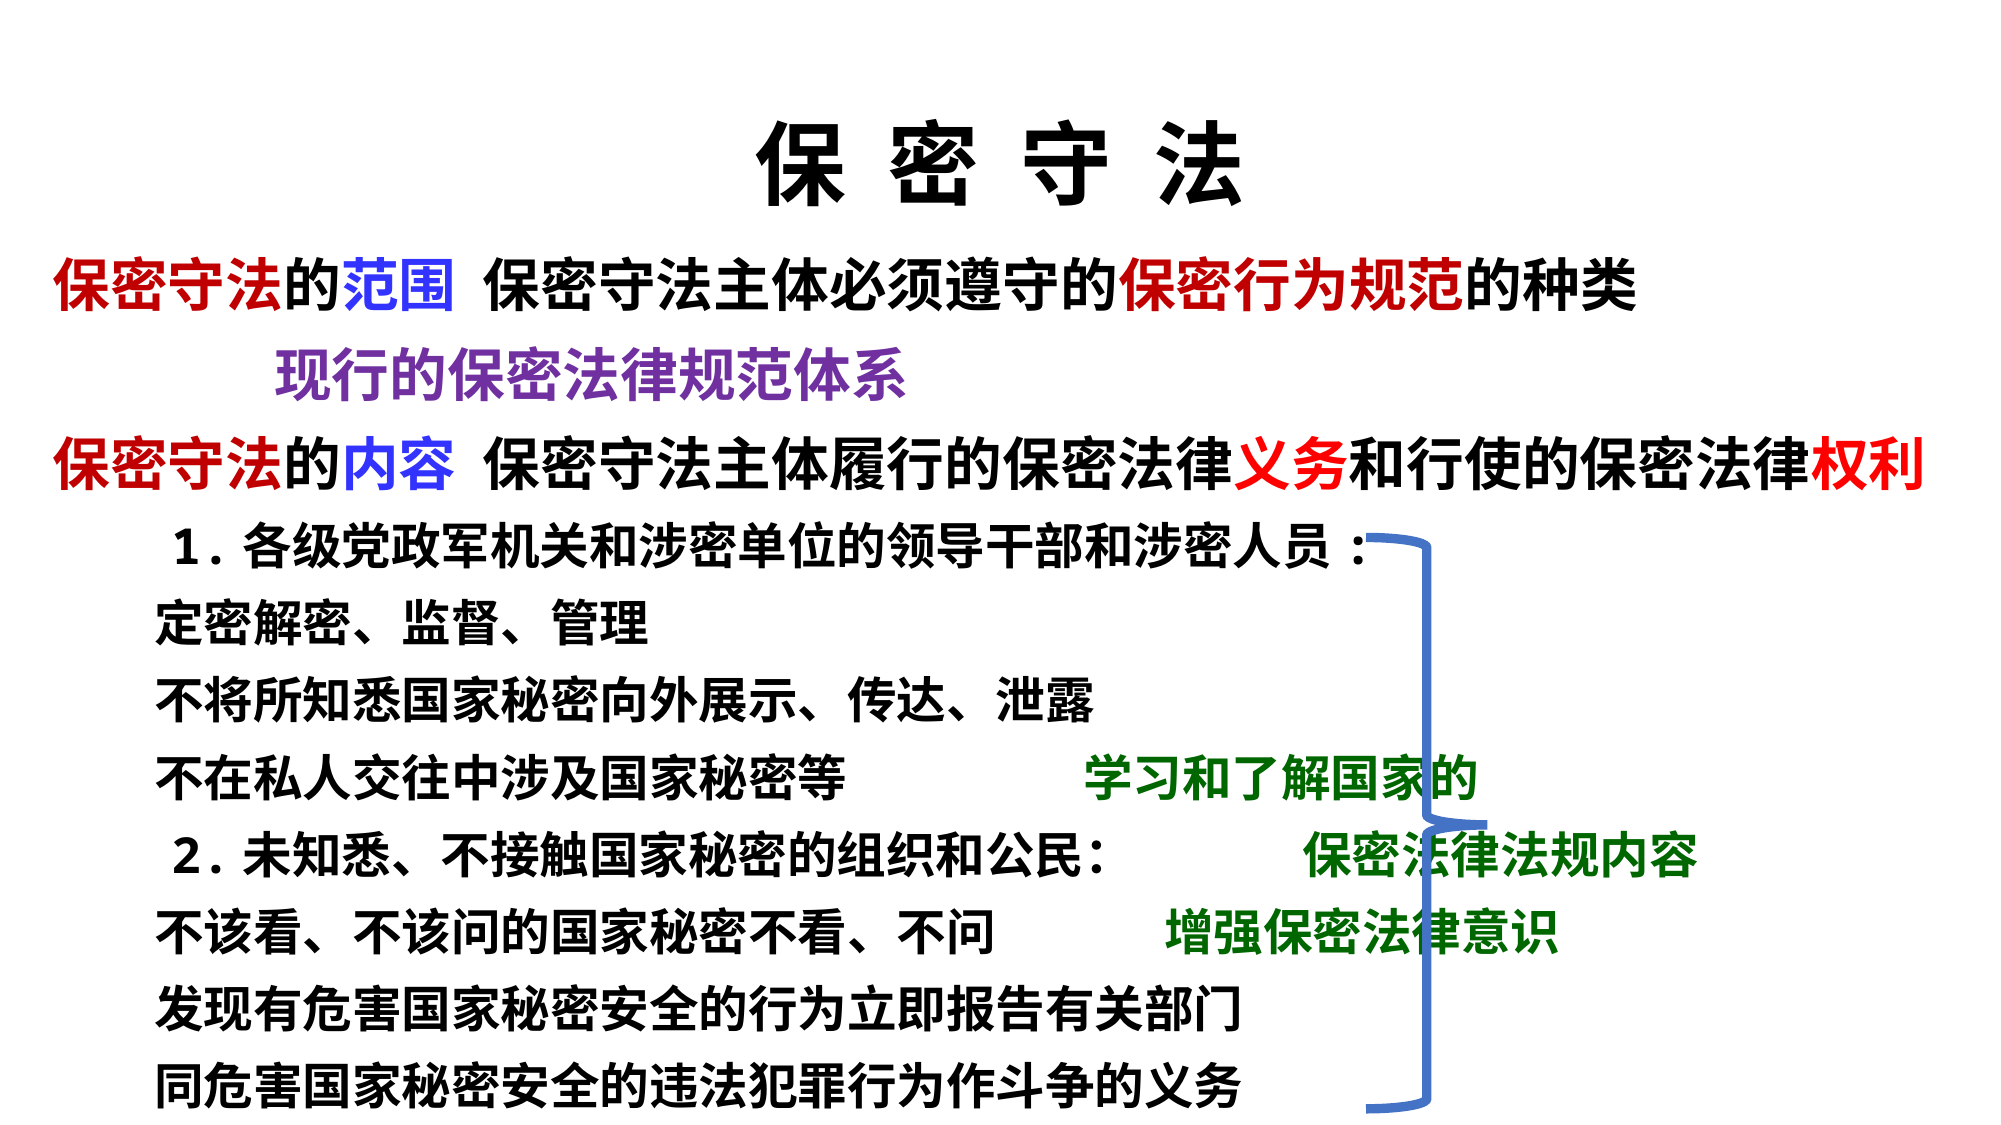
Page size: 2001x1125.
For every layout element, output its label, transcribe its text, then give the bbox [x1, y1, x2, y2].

text_box [1366, 536, 1488, 1110]
list 保密守法的范围 保密守法主体必须遵守的保密行为规范的种类 现行的保密法律规范体系 保密守法的内容 保密守法主体履行的保密法律义务和行使的保密法律权利 1.各级党政军机关和涉密单位的领导干部和涉密人员: 定密解密、监督、管理 不将所知悉国家秘密向外展示、传达、泄露 不在私人交往中涉及国家秘密等 学习和了解国家的 2.未知悉、不接触国家秘密的组织和公民： 保密法律法规内容 不该看、不该问的国家秘密不看、不问 增强保密法律意识 发现有危害国家秘密安全的行为立即报告有关部门 同危害国家秘密安全的违法犯罪行为作斗争的义务 [37, 220, 2000, 1125]
title 保 密 守 法 [137, 59, 1863, 220]
